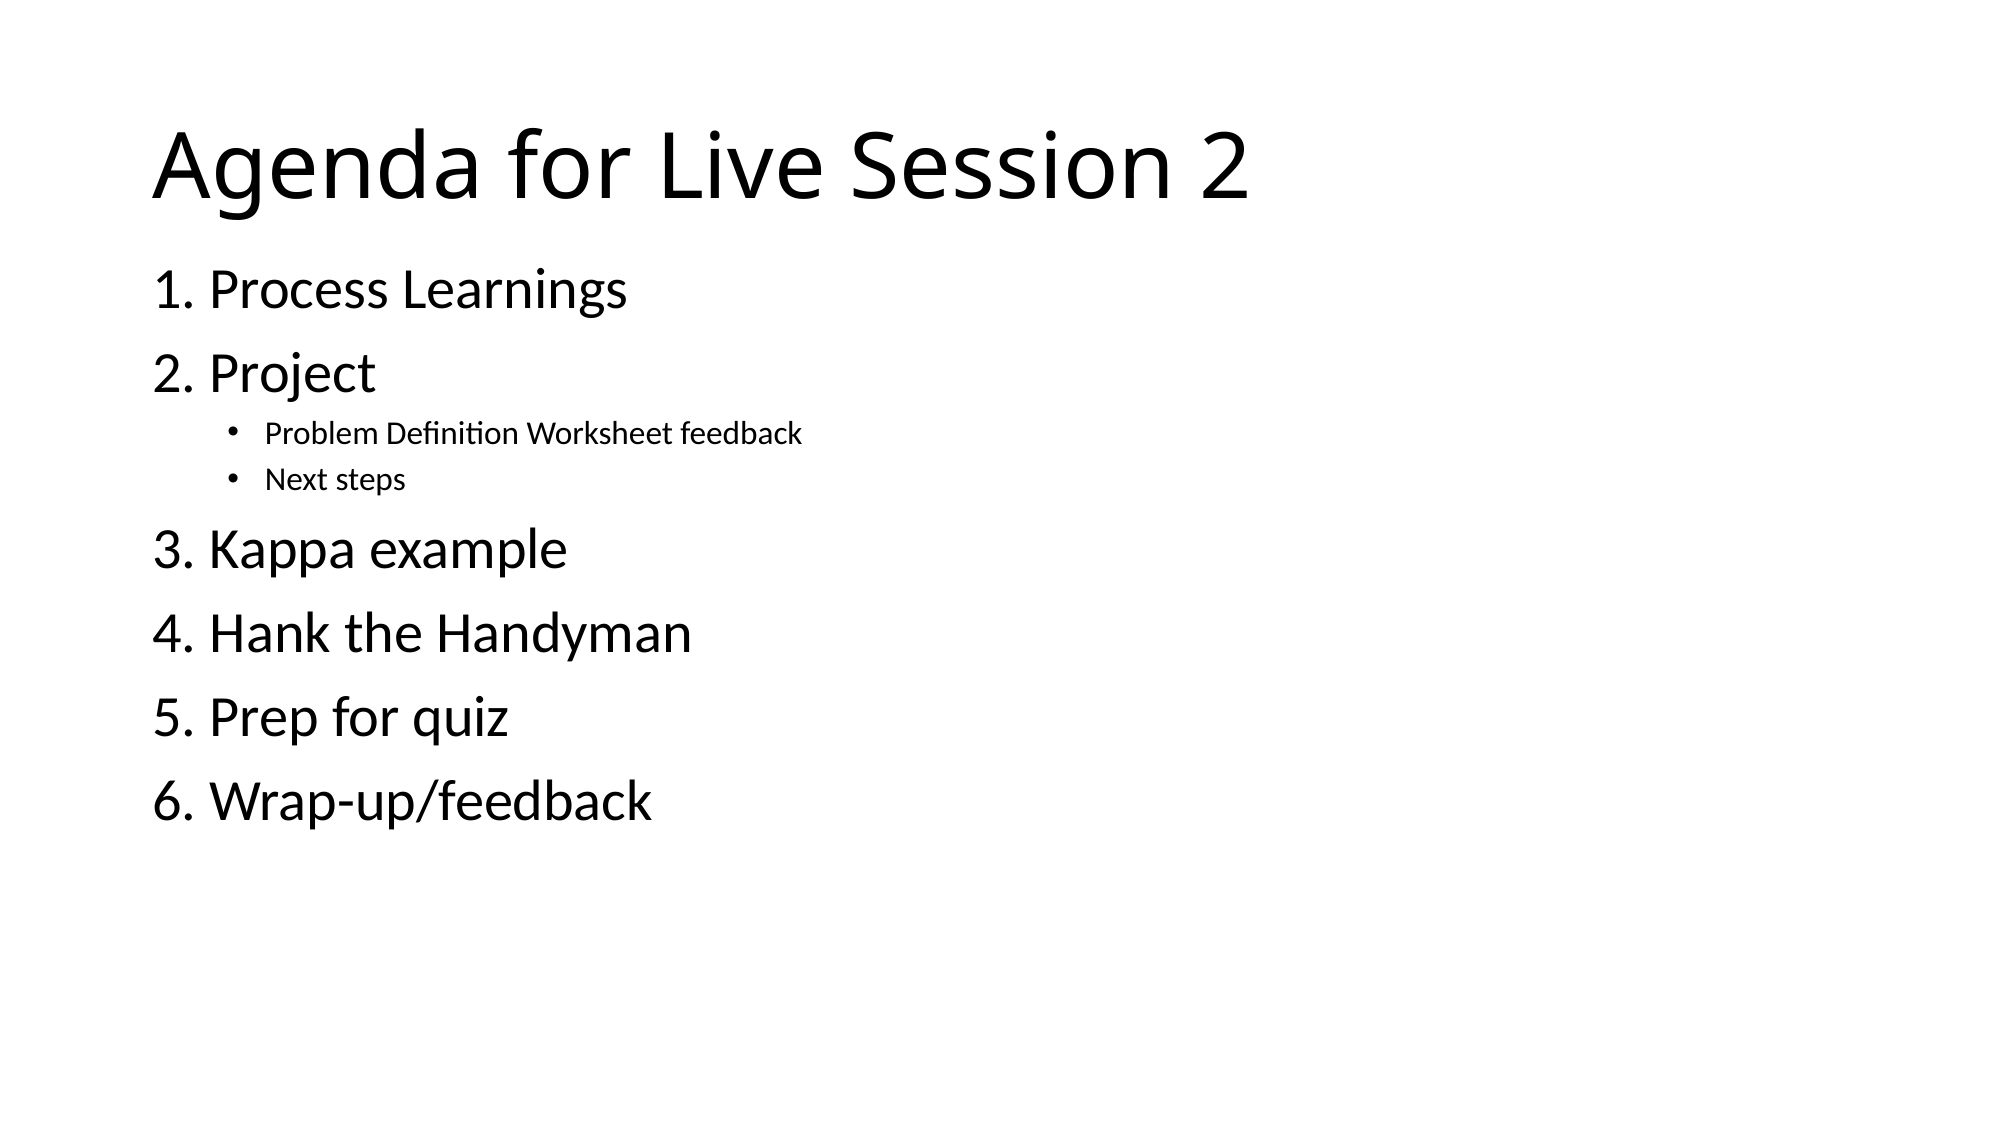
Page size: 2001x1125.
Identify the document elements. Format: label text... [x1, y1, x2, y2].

list 1. Process Learnings 2. Project Problem Definition Worksheet feedback Next steps 3. Kappa example 4. Hank the Handyman 5. Prep for quiz 6. Wrap-up/feedback [137, 250, 1863, 1092]
title Agenda for Live Session 2 [137, 59, 1863, 250]
